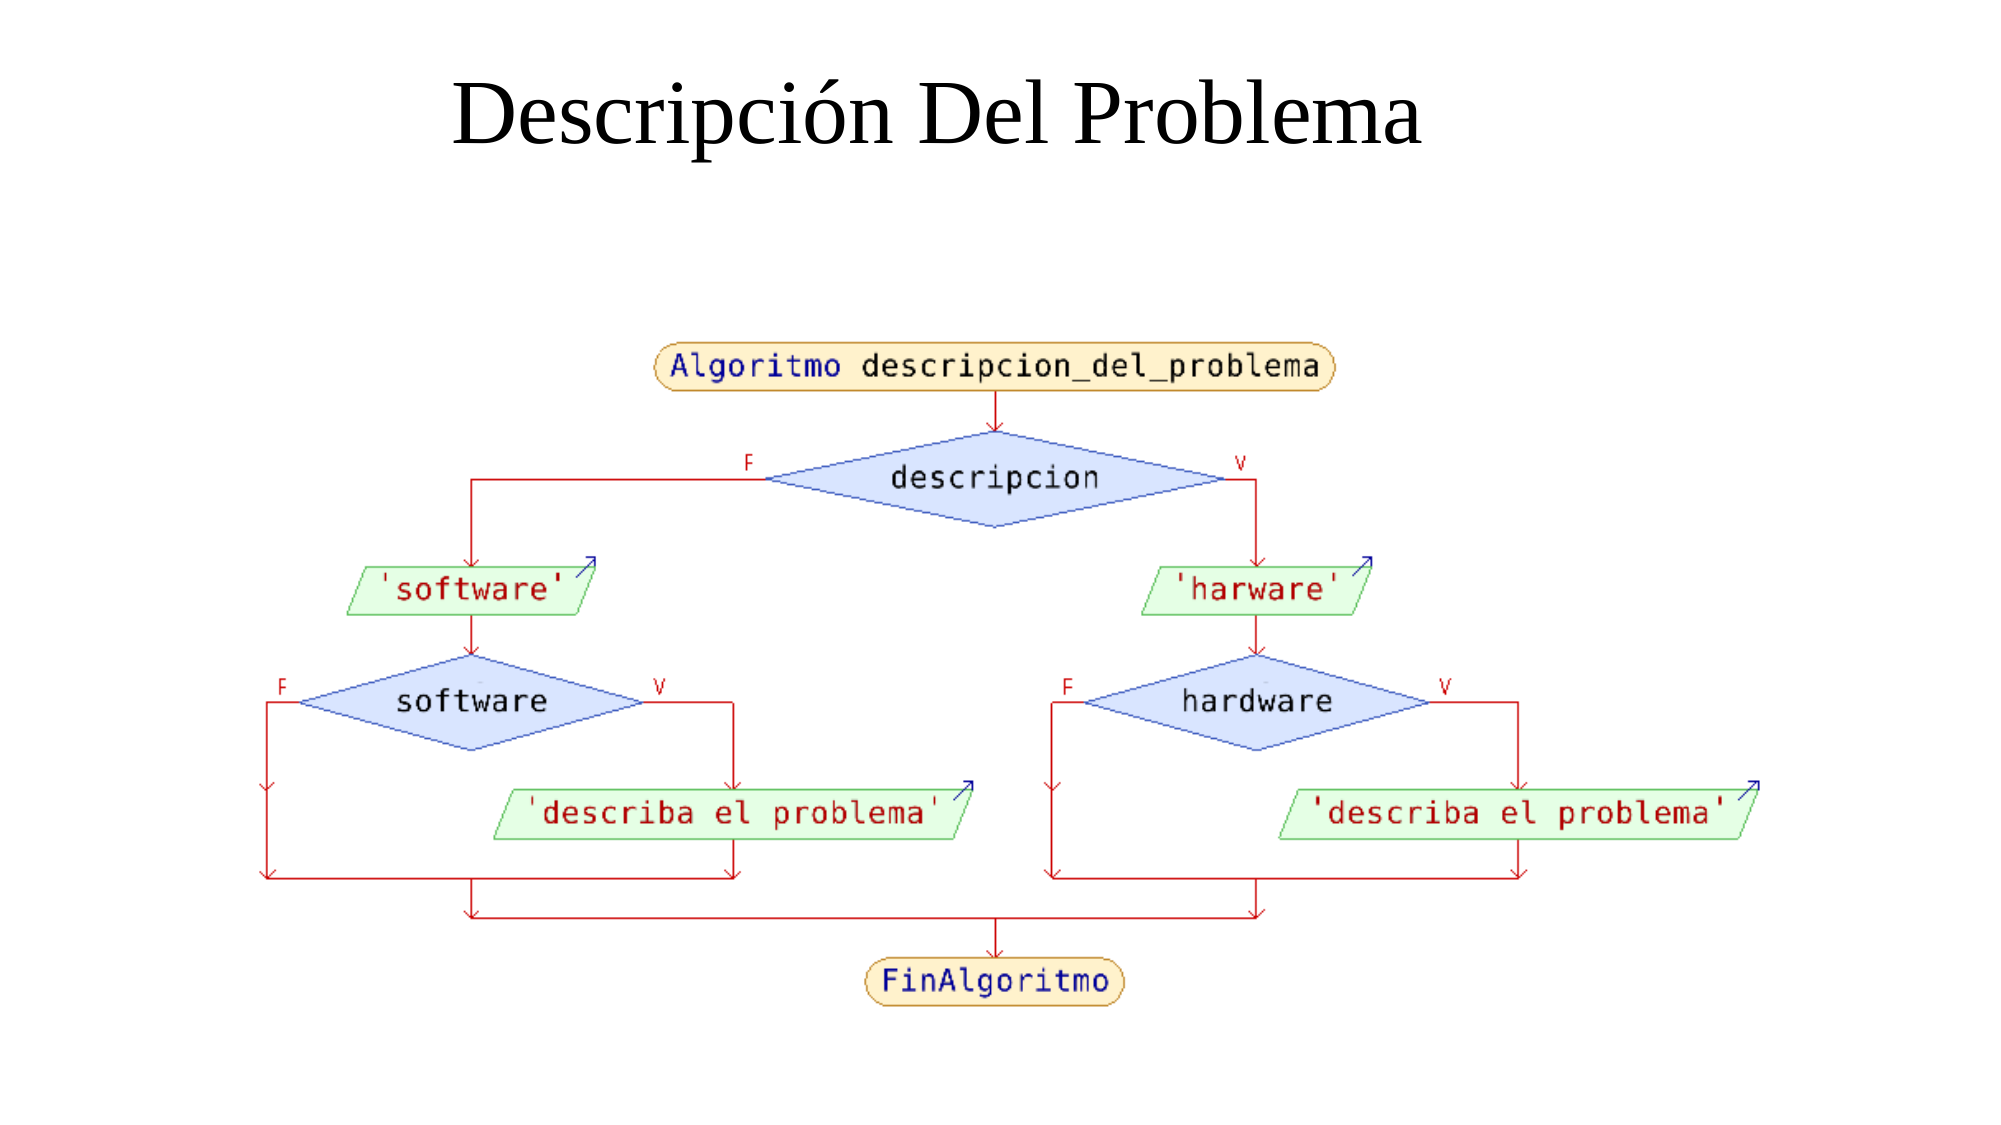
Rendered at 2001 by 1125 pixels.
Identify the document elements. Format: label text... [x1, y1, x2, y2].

picture [202, 278, 1798, 1096]
title Descripción Del Problema [137, 59, 1863, 279]
